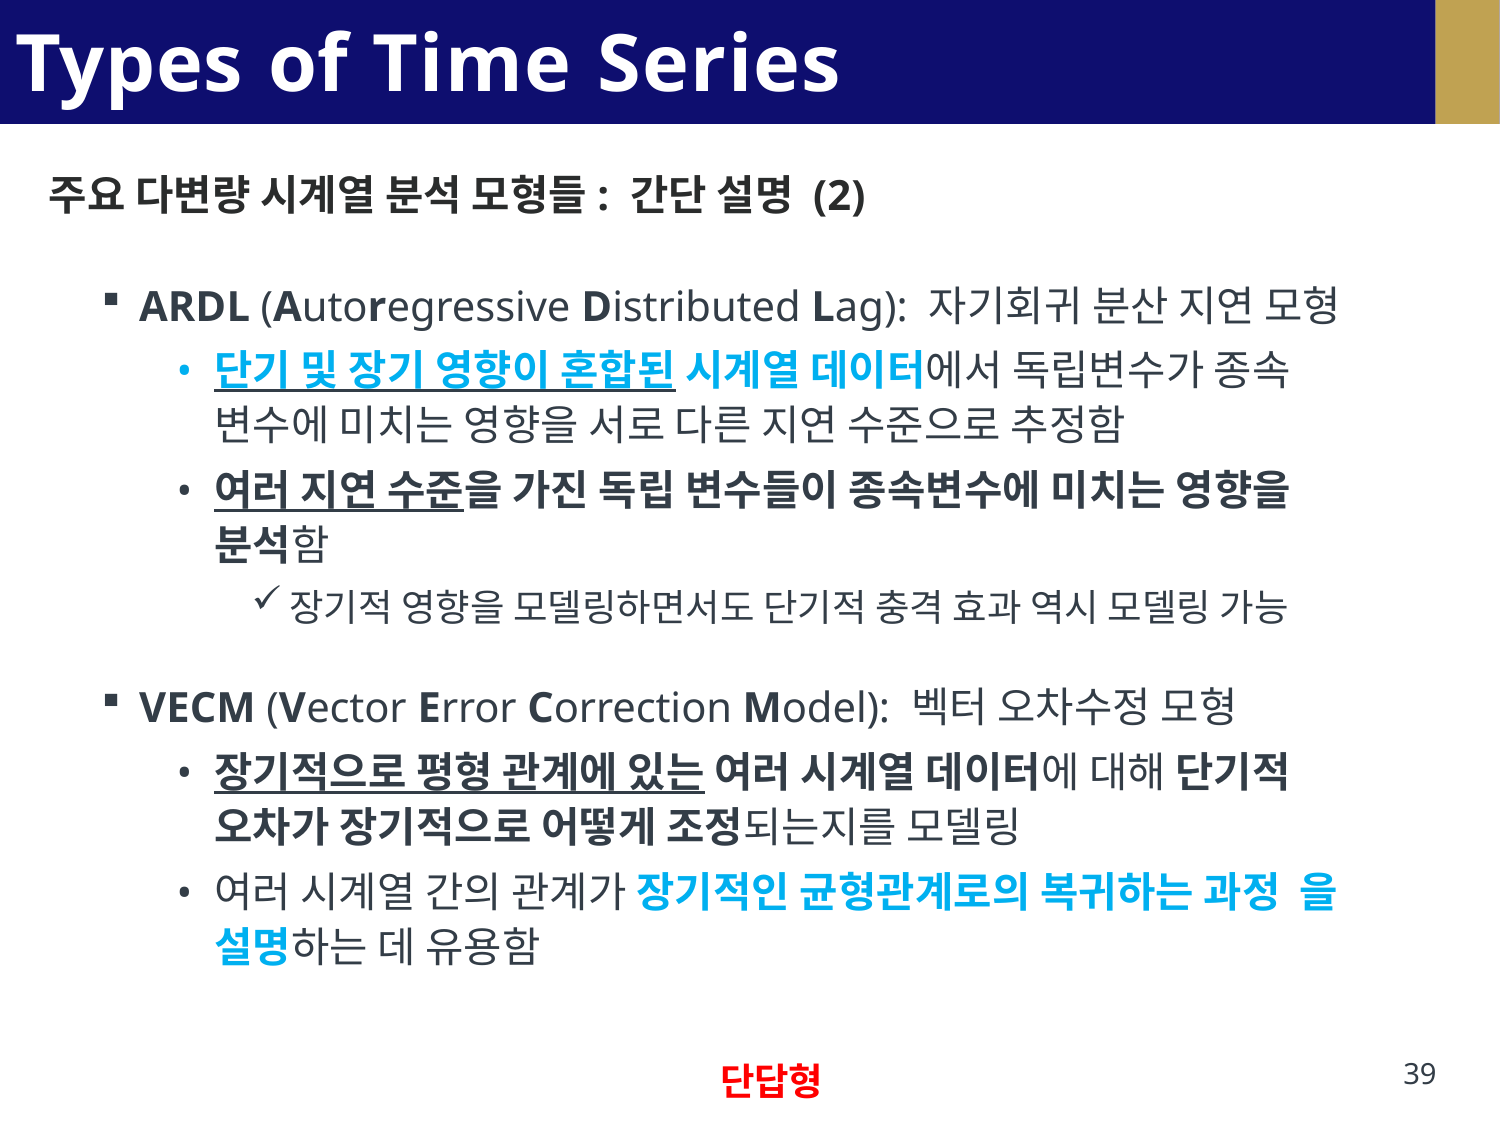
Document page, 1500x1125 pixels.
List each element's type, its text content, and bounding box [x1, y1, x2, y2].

slide_number 39 [1397, 1050, 1442, 1125]
text_box 단답형 [705, 1050, 839, 1110]
title Types of Time Series Analysis [12, 10, 1188, 203]
text_box 주요 다변량 시계열 분석 모형들: 간단 설명 (2) ARDL (Autoregressive Distributed Lag): 자기회귀 분산 지연 모형 단기 및 장기 영향이 혼합된 시계열 데이터에서 독립변수가 종속 변수에 미치는 영향을 서로 다른 지연 수준으로 추정함 여러 지연 수준을 가진 독립 변수들이 종속변수에 미치는 영향을 분석함 장기적 영향을 모델링하면서도 단기적 충격 효과 역시 모델링 가능 VECM (Vector Error Correction Model): 벡터 오차수정 모형 장기적으로 평형 관계에 있는 여러 시계열 데이터에 대해 단기적 오차가 장기적으로 어떻게 조정되는지를 모델링 여러 시계열 간의 관계가 장기적인 균형관계로의 복귀하는 과정 을 설명하는 데 유용함 [46, 166, 1417, 971]
